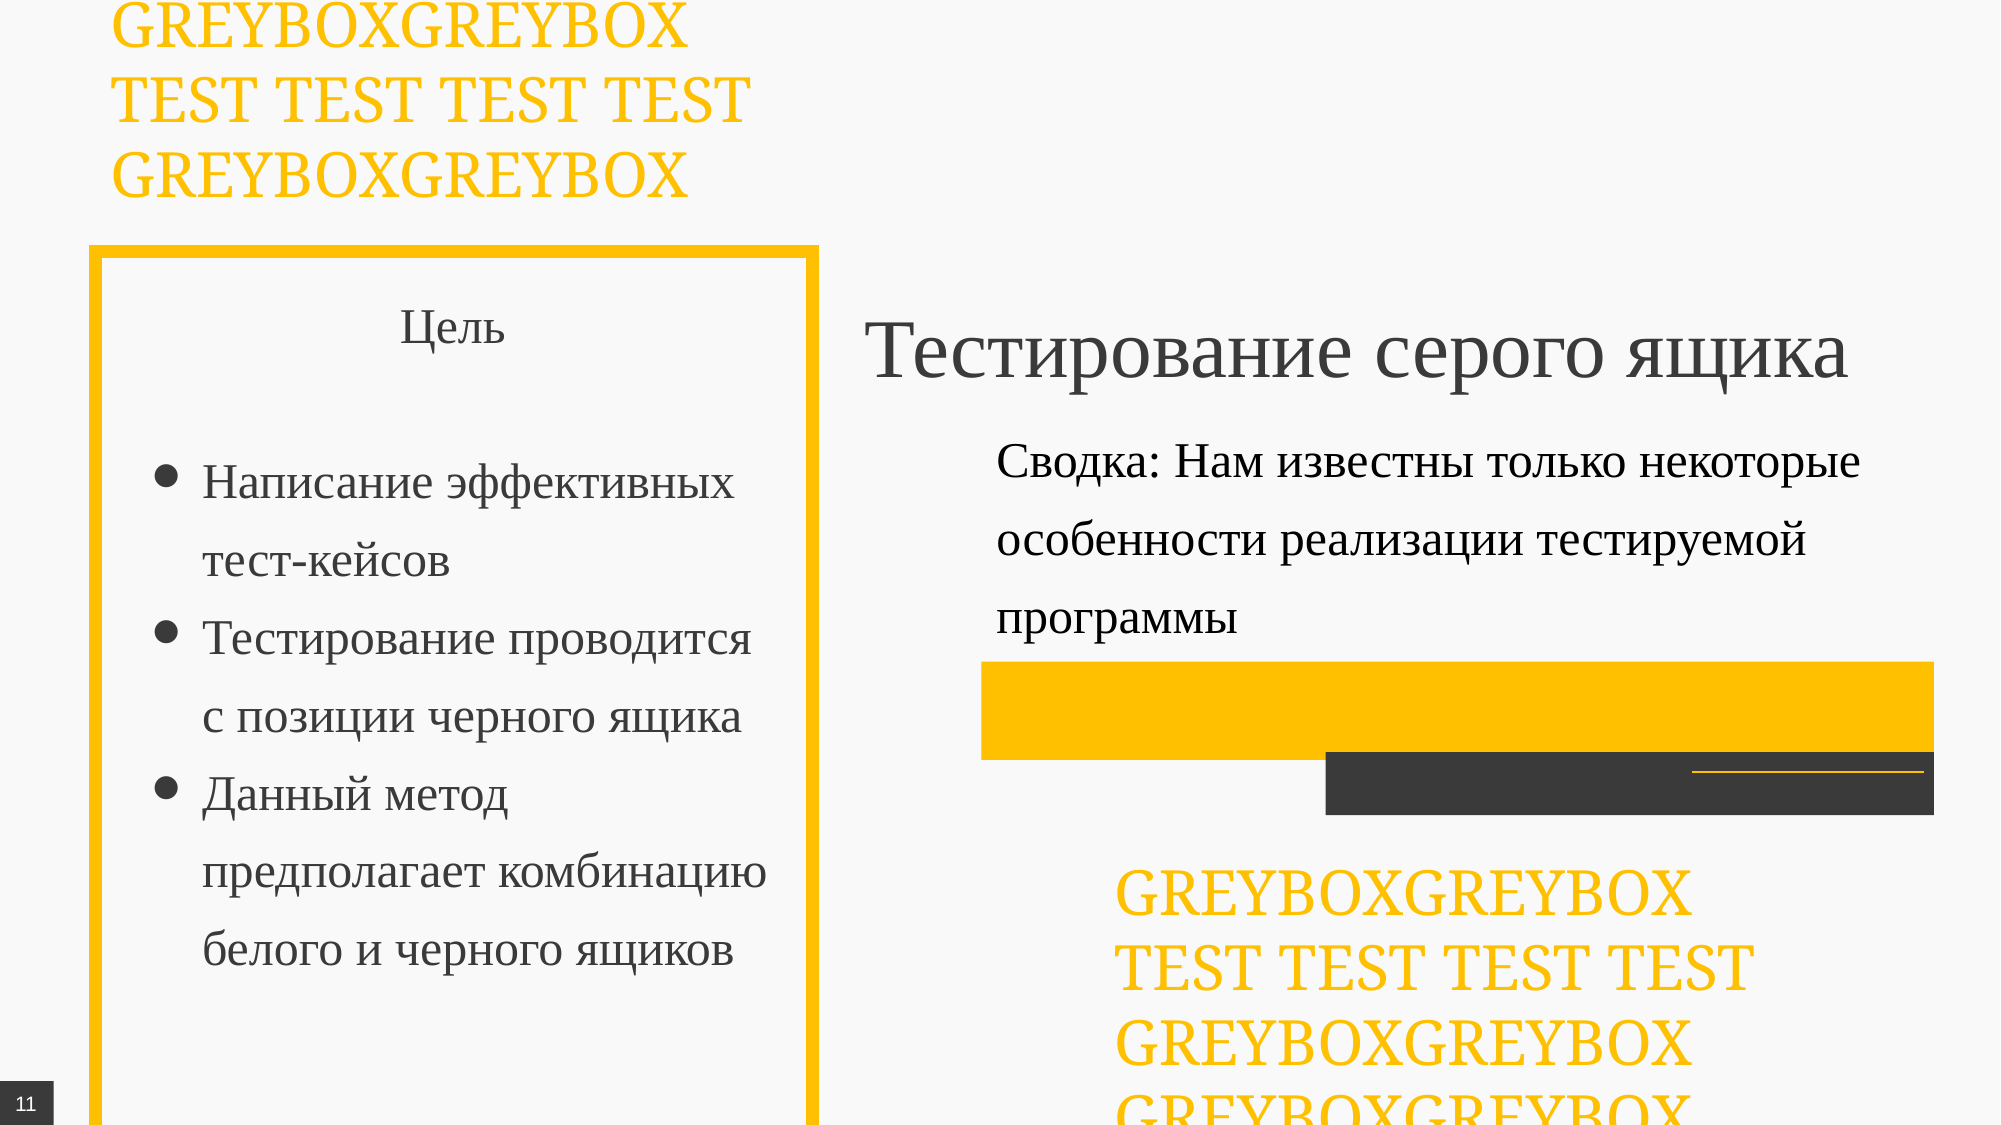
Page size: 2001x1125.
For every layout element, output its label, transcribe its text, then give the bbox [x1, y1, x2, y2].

text_box 11 [0, 1081, 54, 1125]
text_box GREYBOXGREYBOX TEST TEST TEST TEST GREYBOXGREYBOX [1098, 845, 1817, 1070]
text_box GREYBOXGREYBOX TEST TEST TEST TEST GREYBOXGREYBOX [95, 0, 813, 218]
text_box [981, 661, 1934, 760]
text_box GREYBOXGREYBOX TEST TEST TEST TEST GREYBOXGREYBOX [1098, 1070, 1817, 1125]
text_box Тестирование серого ящика [849, 286, 1934, 402]
text_box Цель [112, 286, 794, 362]
text_box [95, 251, 813, 1125]
text_box Написание эффективных тест-кейсов Тестирование проводится с позиции черного ящика Данный метод предполагает комбинацию белого и черного ящиков [112, 422, 794, 984]
text_box [1325, 752, 1934, 816]
text_box Сводка: Нам известны только некоторые особенности реализации тестируемой программы [981, 402, 1934, 652]
